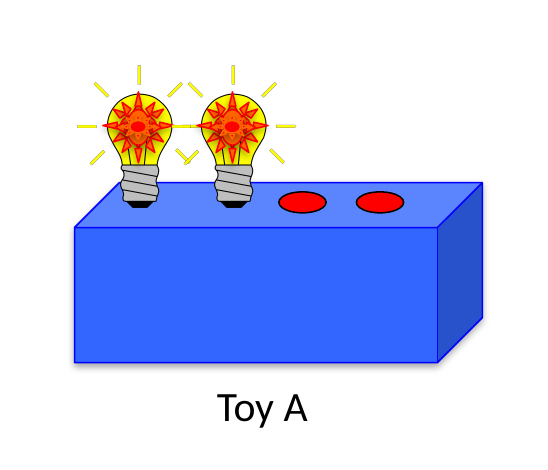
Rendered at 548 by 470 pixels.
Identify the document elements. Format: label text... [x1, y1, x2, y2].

text_box [355, 191, 405, 214]
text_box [74, 62, 166, 222]
text_box [302, 191, 327, 214]
text_box Toy A [202, 372, 324, 438]
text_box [168, 62, 299, 222]
text_box [73, 181, 484, 364]
